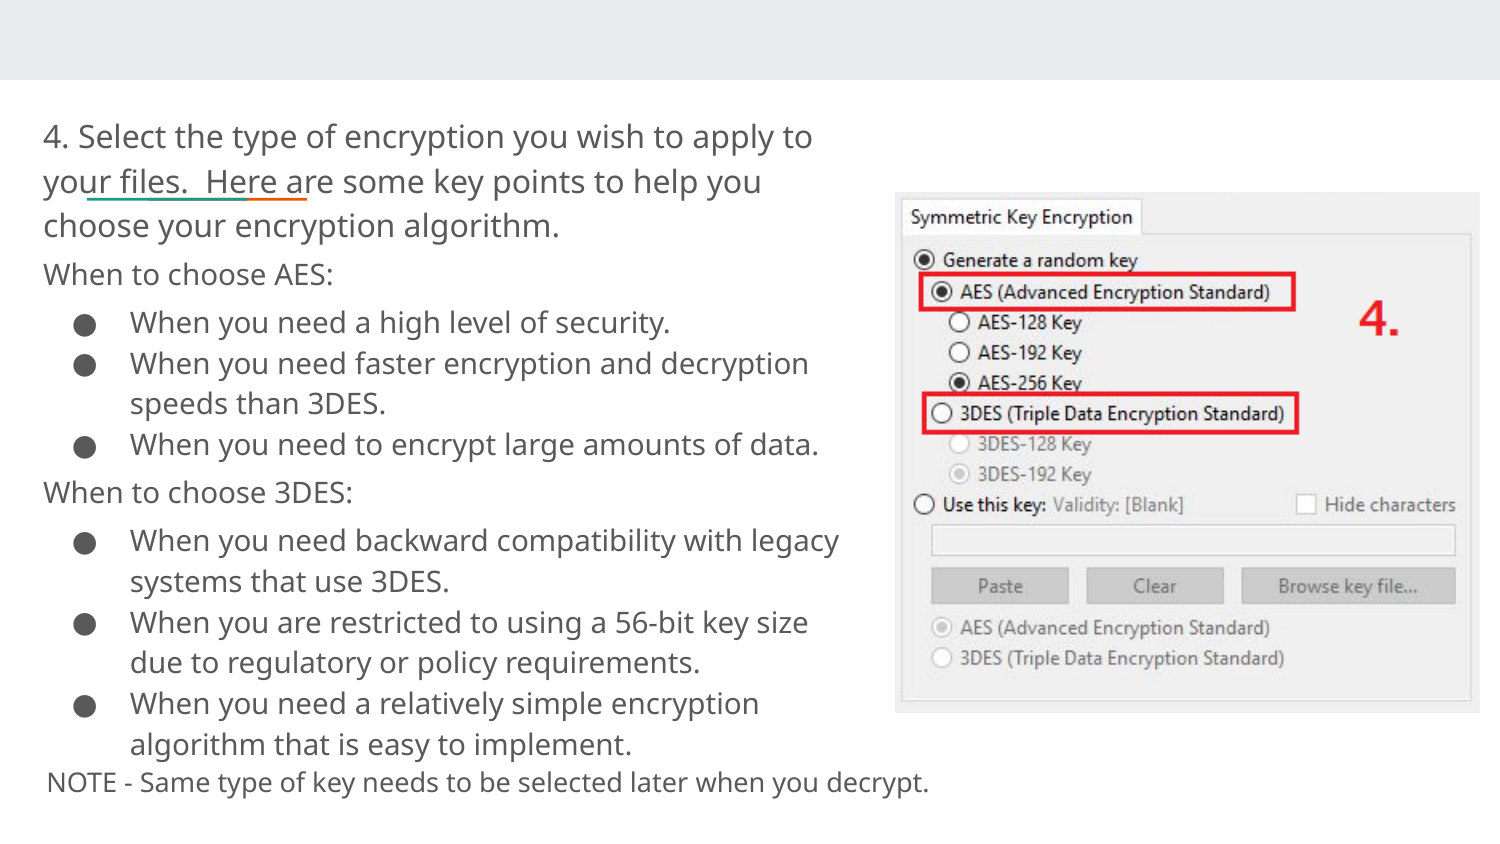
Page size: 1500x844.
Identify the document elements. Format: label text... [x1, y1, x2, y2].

text_box NOTE - Same type of key needs to be selected later when you decrypt. [0, 745, 974, 813]
picture [895, 192, 1481, 713]
list 4. Select the type of encryption you wish to apply to your files. Here are some key points to help you choose your encryption algorithm. When to choose AES: When you need a high level of security. When you need faster encryption and decryption speeds than 3DES. When you need to encrypt large amounts of data. When to choose 3DES: When you need backward compatibility with legacy systems that use 3DES. When you are restricted to using a 56-bit key size due to regulatory or policy requirements. When you need a relatively simple encryption algorithm that is easy to implement. [28, 96, 874, 745]
